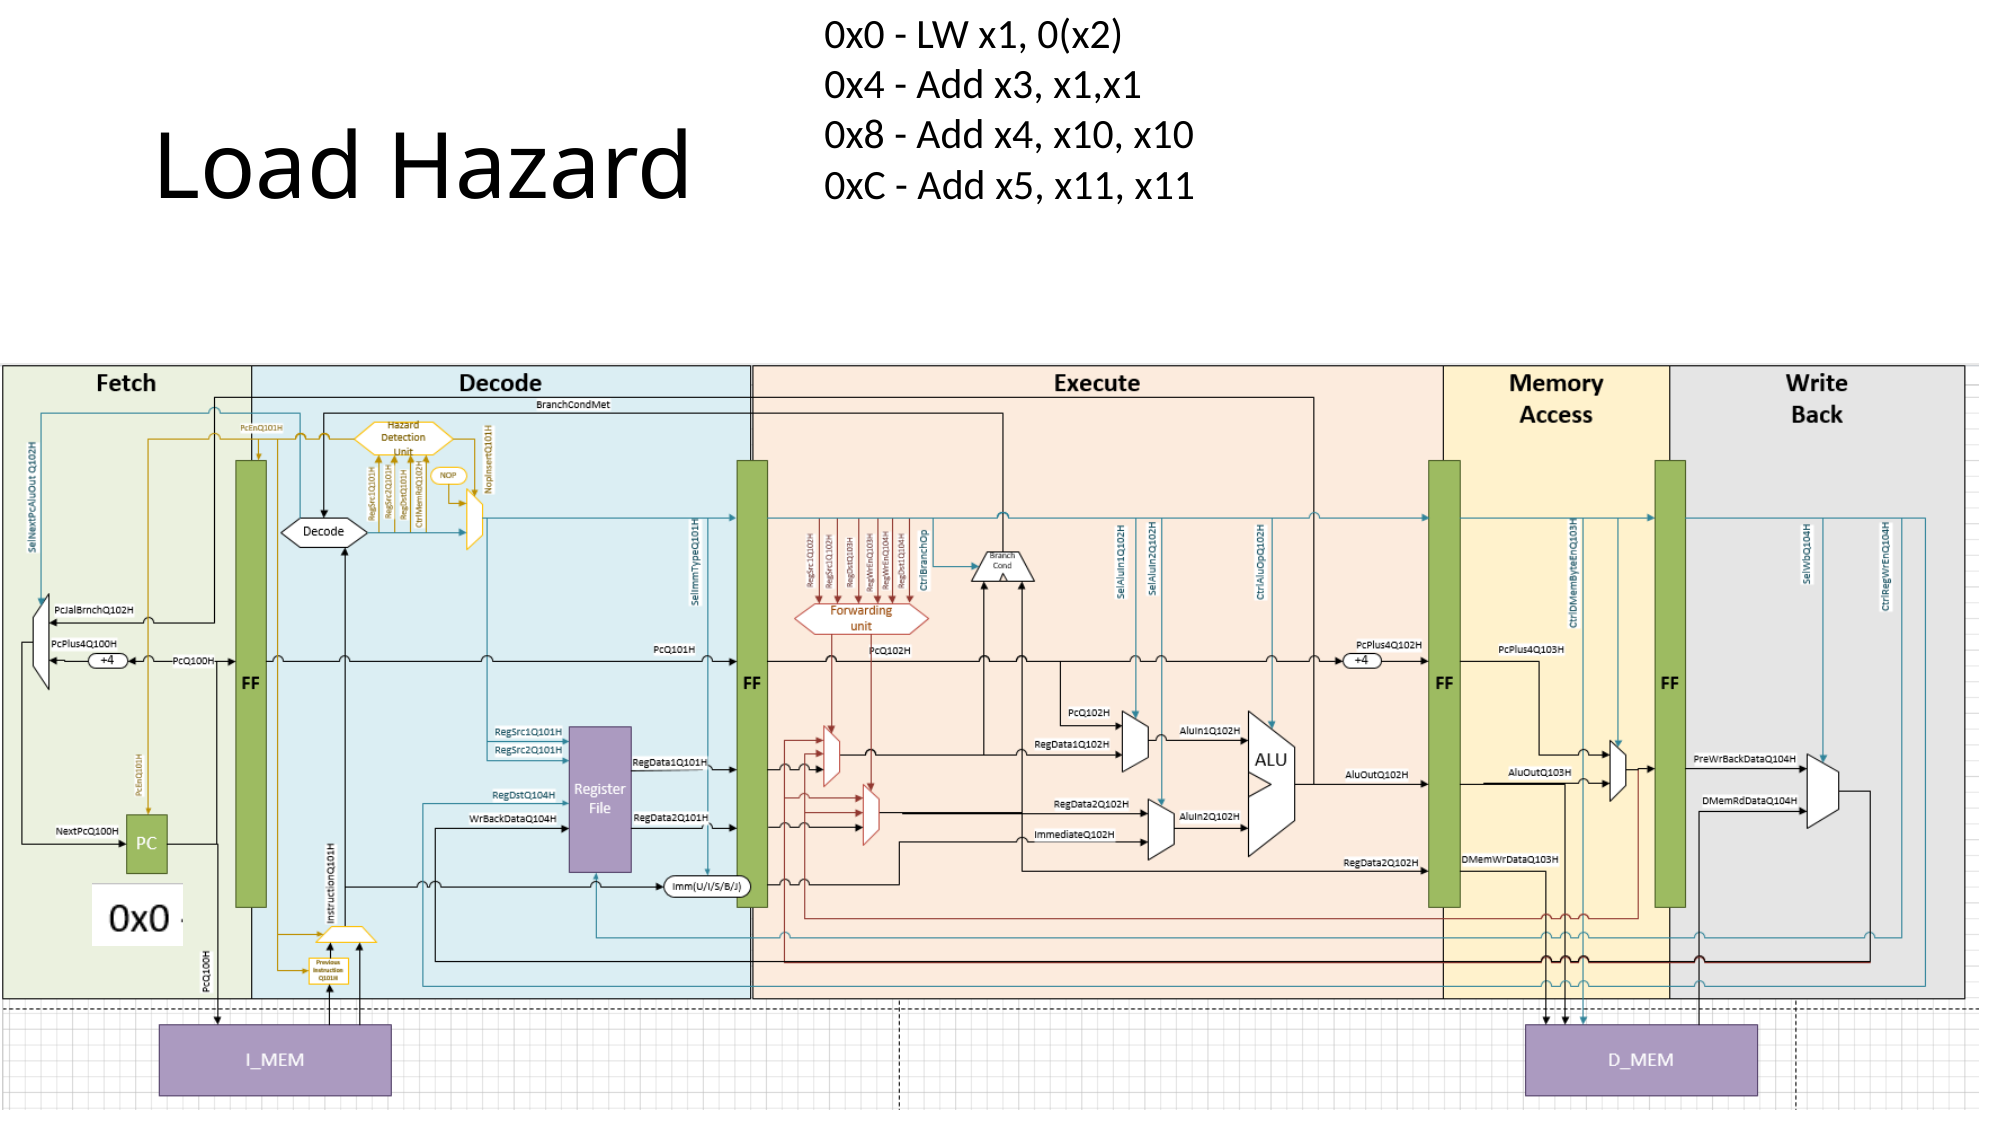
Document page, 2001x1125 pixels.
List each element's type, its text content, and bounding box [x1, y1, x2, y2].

text_box 0x0 - LW x1, 0(x2) 0x4 - Add x3, x1,x1 0x8 - Add x4, x10, x10 0xC - Add x5, x11, x11 [809, 0, 1764, 215]
title Load Hazard [137, 59, 1863, 278]
picture [92, 883, 183, 946]
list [0, 363, 1979, 1110]
